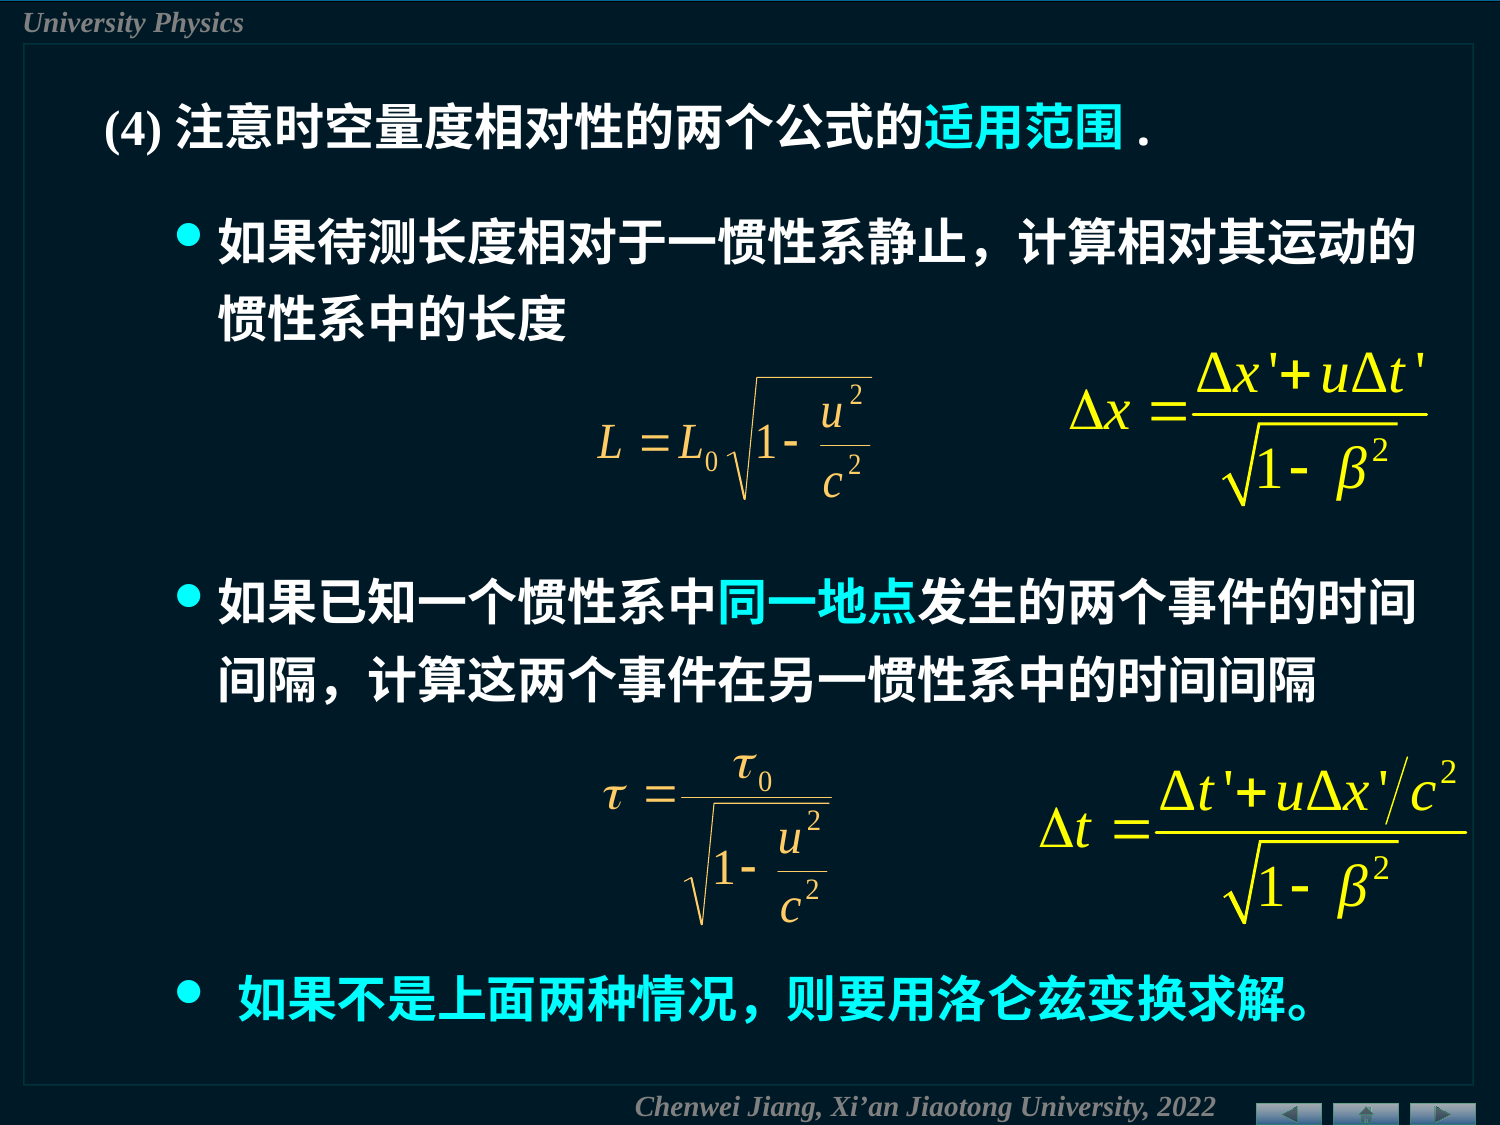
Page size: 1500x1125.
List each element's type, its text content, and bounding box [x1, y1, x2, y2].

text_box 如果不是上面两种情况，则要用洛仑兹变换求解。 [159, 953, 1386, 1035]
text_box (4)注意时空量度相对性的两个公式的适用范围. [89, 82, 1166, 163]
text_box 如果待测长度相对于一惯性系静止，计算相对其运动的惯性系中的长度 [159, 184, 1477, 356]
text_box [1029, 743, 1477, 938]
text_box 如果已知一个惯性系中同一地点发生的两个事件的时间间隔，计算这两个事件在另一惯性系中的时间间隔 [159, 545, 1471, 716]
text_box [592, 371, 877, 504]
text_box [602, 733, 835, 929]
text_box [1058, 334, 1437, 520]
